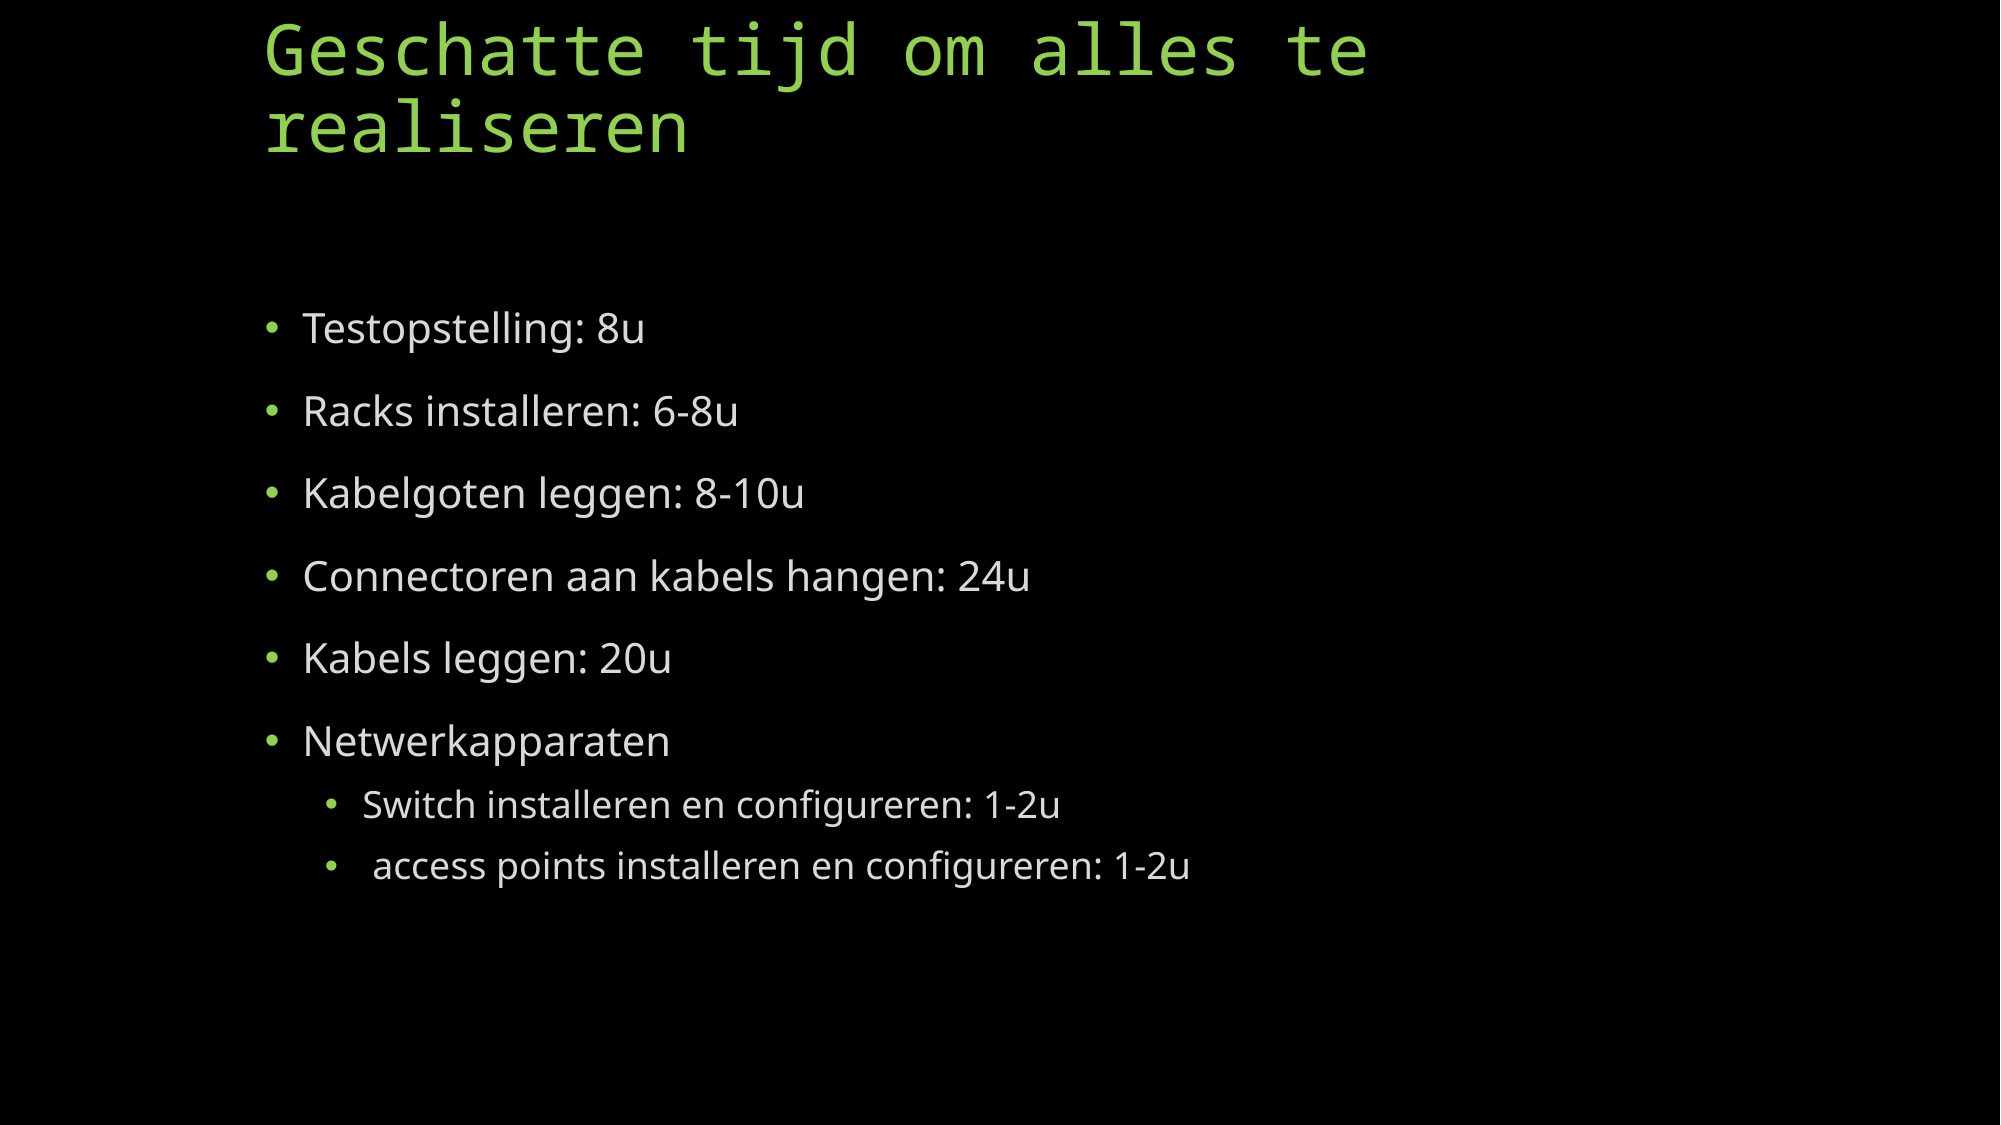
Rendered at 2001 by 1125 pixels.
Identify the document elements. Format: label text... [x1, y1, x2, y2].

list Testopstelling: 8u Racks installeren: 6-8u Kabelgoten leggen: 8-10u Connectoren aan kabels hangen: 24u Kabels leggen: 20u Netwerkapparaten Switch installeren en configureren: 1-2u access points installeren en configureren: 1-2u [249, 299, 1750, 1000]
title Geschatte tijd om alles te realiseren [249, 75, 1750, 175]
